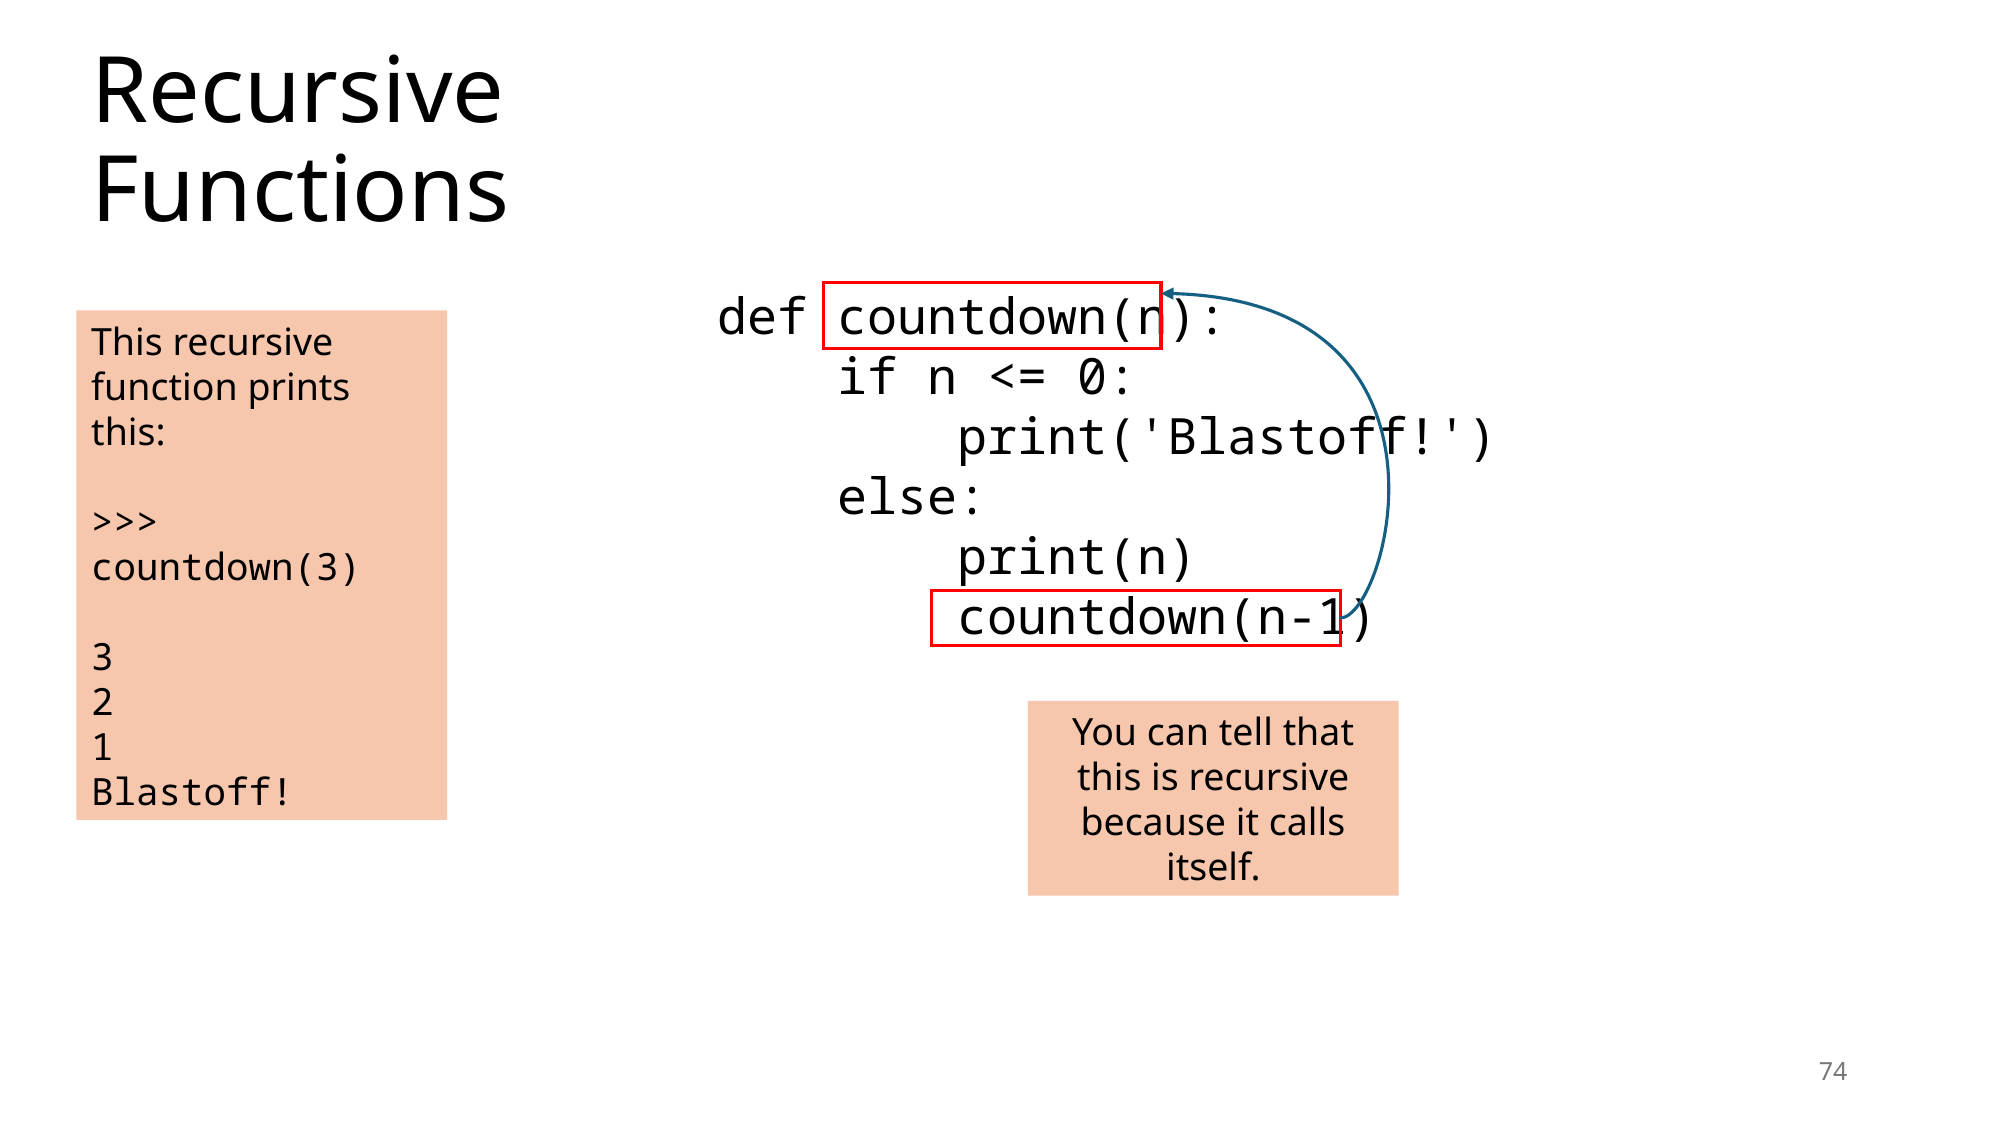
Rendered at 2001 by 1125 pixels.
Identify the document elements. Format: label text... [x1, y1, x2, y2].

title Recursive Functions [76, 33, 644, 251]
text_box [1160, 292, 1341, 619]
text_box [930, 589, 1342, 647]
text_box def countdown(n): if n <= 0: print('Blastoff!') else: print(n) countdown(n-1) [702, 277, 1527, 652]
slide_number 74 [1412, 1042, 1863, 1103]
text_box This recursive function prints this: >>> countdown(3) 3 2 1 Blastoff! [76, 310, 448, 820]
text_box You can tell that this is recursive because it calls itself. [1027, 700, 1399, 896]
text_box [822, 281, 1163, 350]
